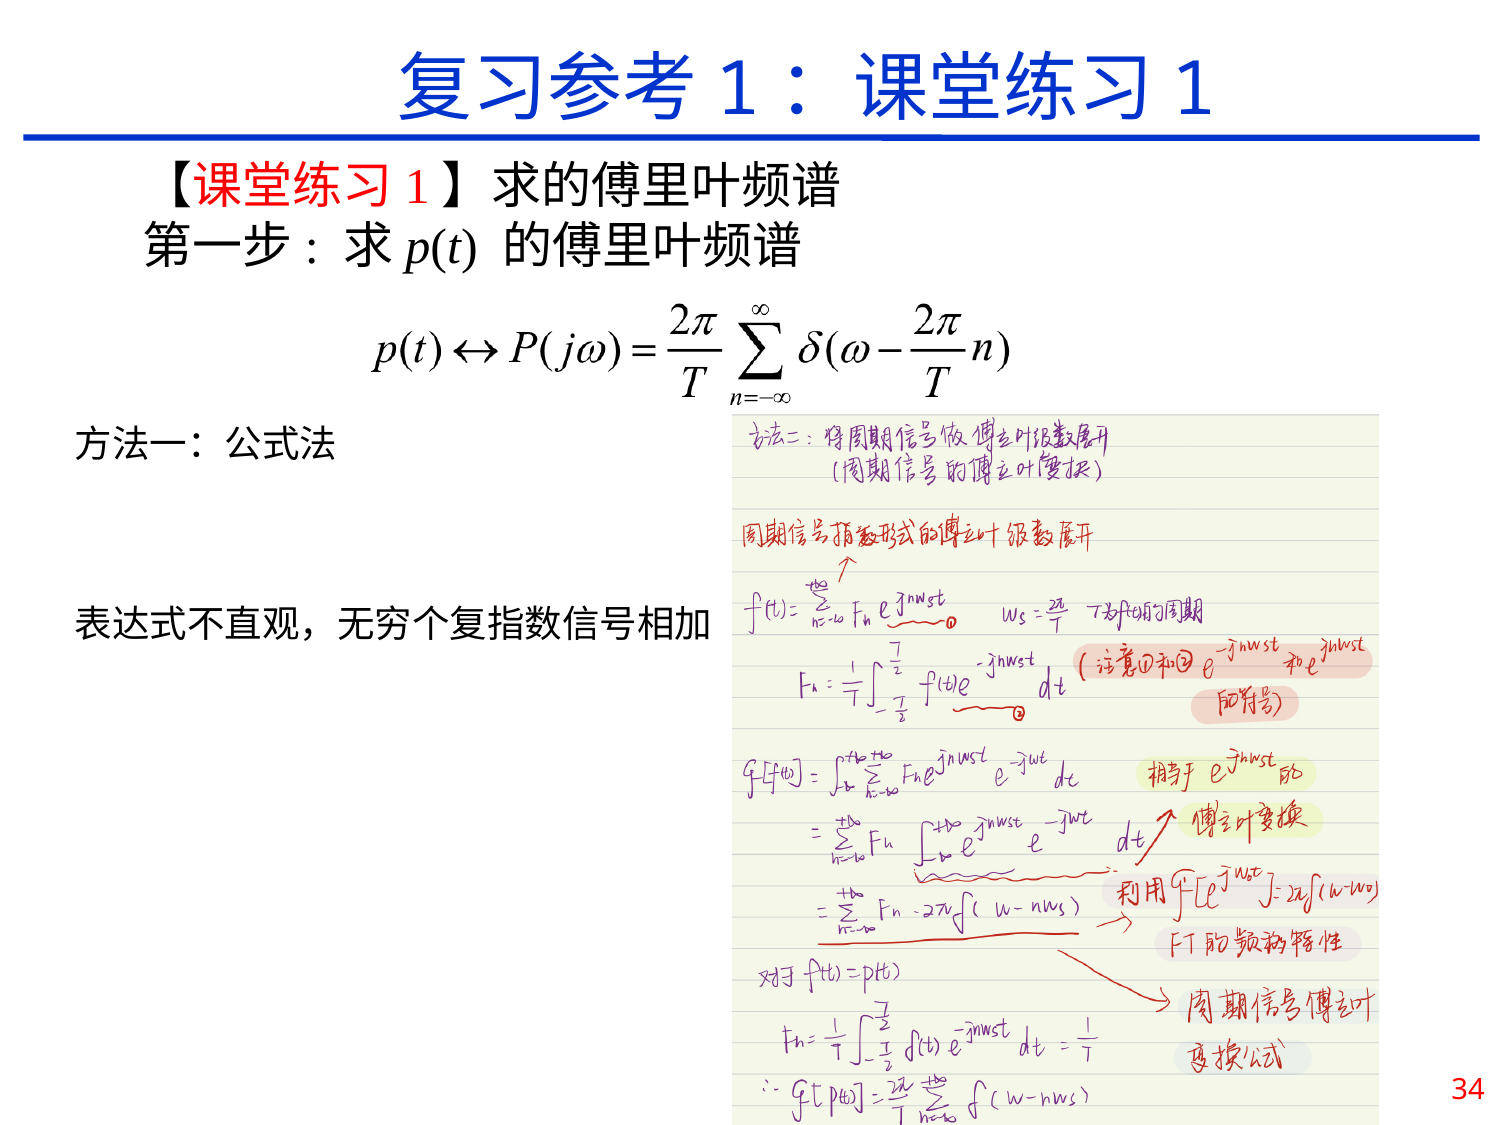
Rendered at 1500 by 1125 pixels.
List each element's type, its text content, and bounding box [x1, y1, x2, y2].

slide_number 34 [1379, 1062, 1500, 1125]
picture [360, 299, 1019, 410]
picture [732, 414, 1472, 1125]
text_box 复习参考1：课堂练习1 [234, 24, 1379, 138]
